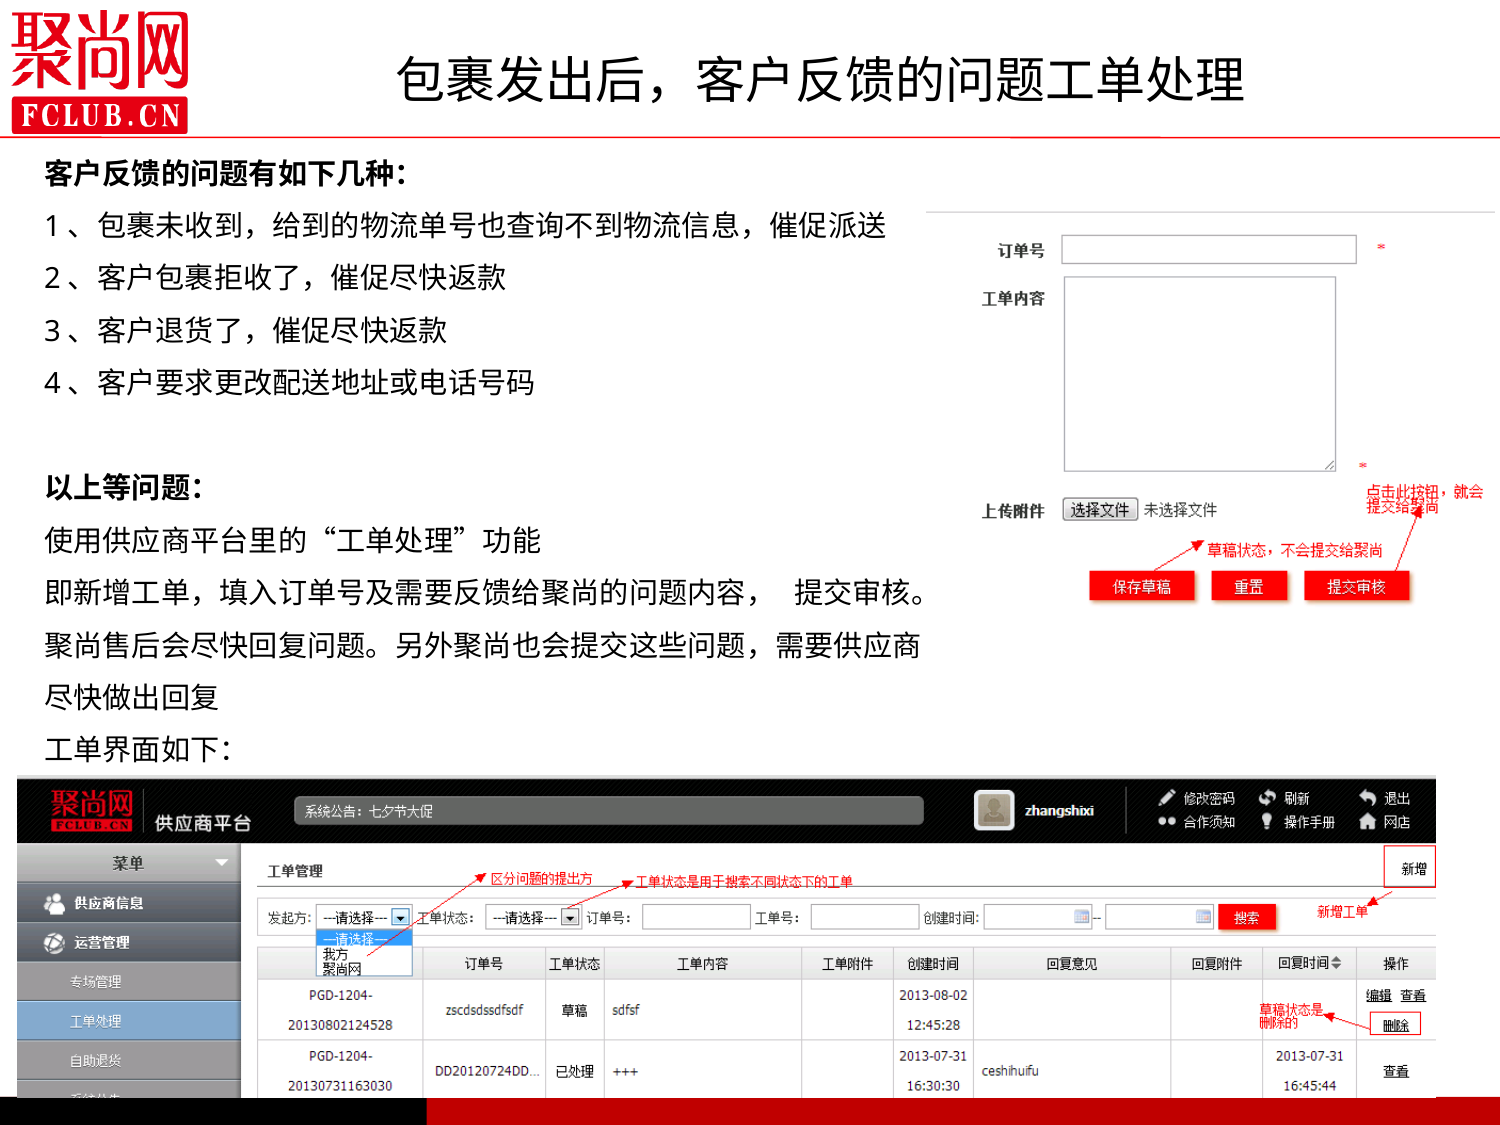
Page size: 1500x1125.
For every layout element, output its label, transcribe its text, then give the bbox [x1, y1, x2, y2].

picture [11, 10, 188, 134]
text_box 客户反馈的问题有如下几种： 1、包裹未收到，给到的物流单号也查询不到物流信息，催促派送 2、客户包裹拒收了，催促尽快返款 3、客户退货了，催促尽快返款 4、客户要求更改配送地址或电话号码 以上等问题： 使用供应商平台里的“工单处理”功能 即新增工单，填入订单号及需要反馈给聚尚的问题内容， 提交审核。 聚尚售后会尽快回复问题。另外聚尚也会提交这些问题，需要供应商 尽快做出回复 工单界面如下： [29, 130, 1401, 773]
title 包裹发出后，客户反馈的问题工单处理 [210, 31, 1430, 127]
picture [17, 774, 1436, 1099]
picture [926, 208, 1495, 610]
